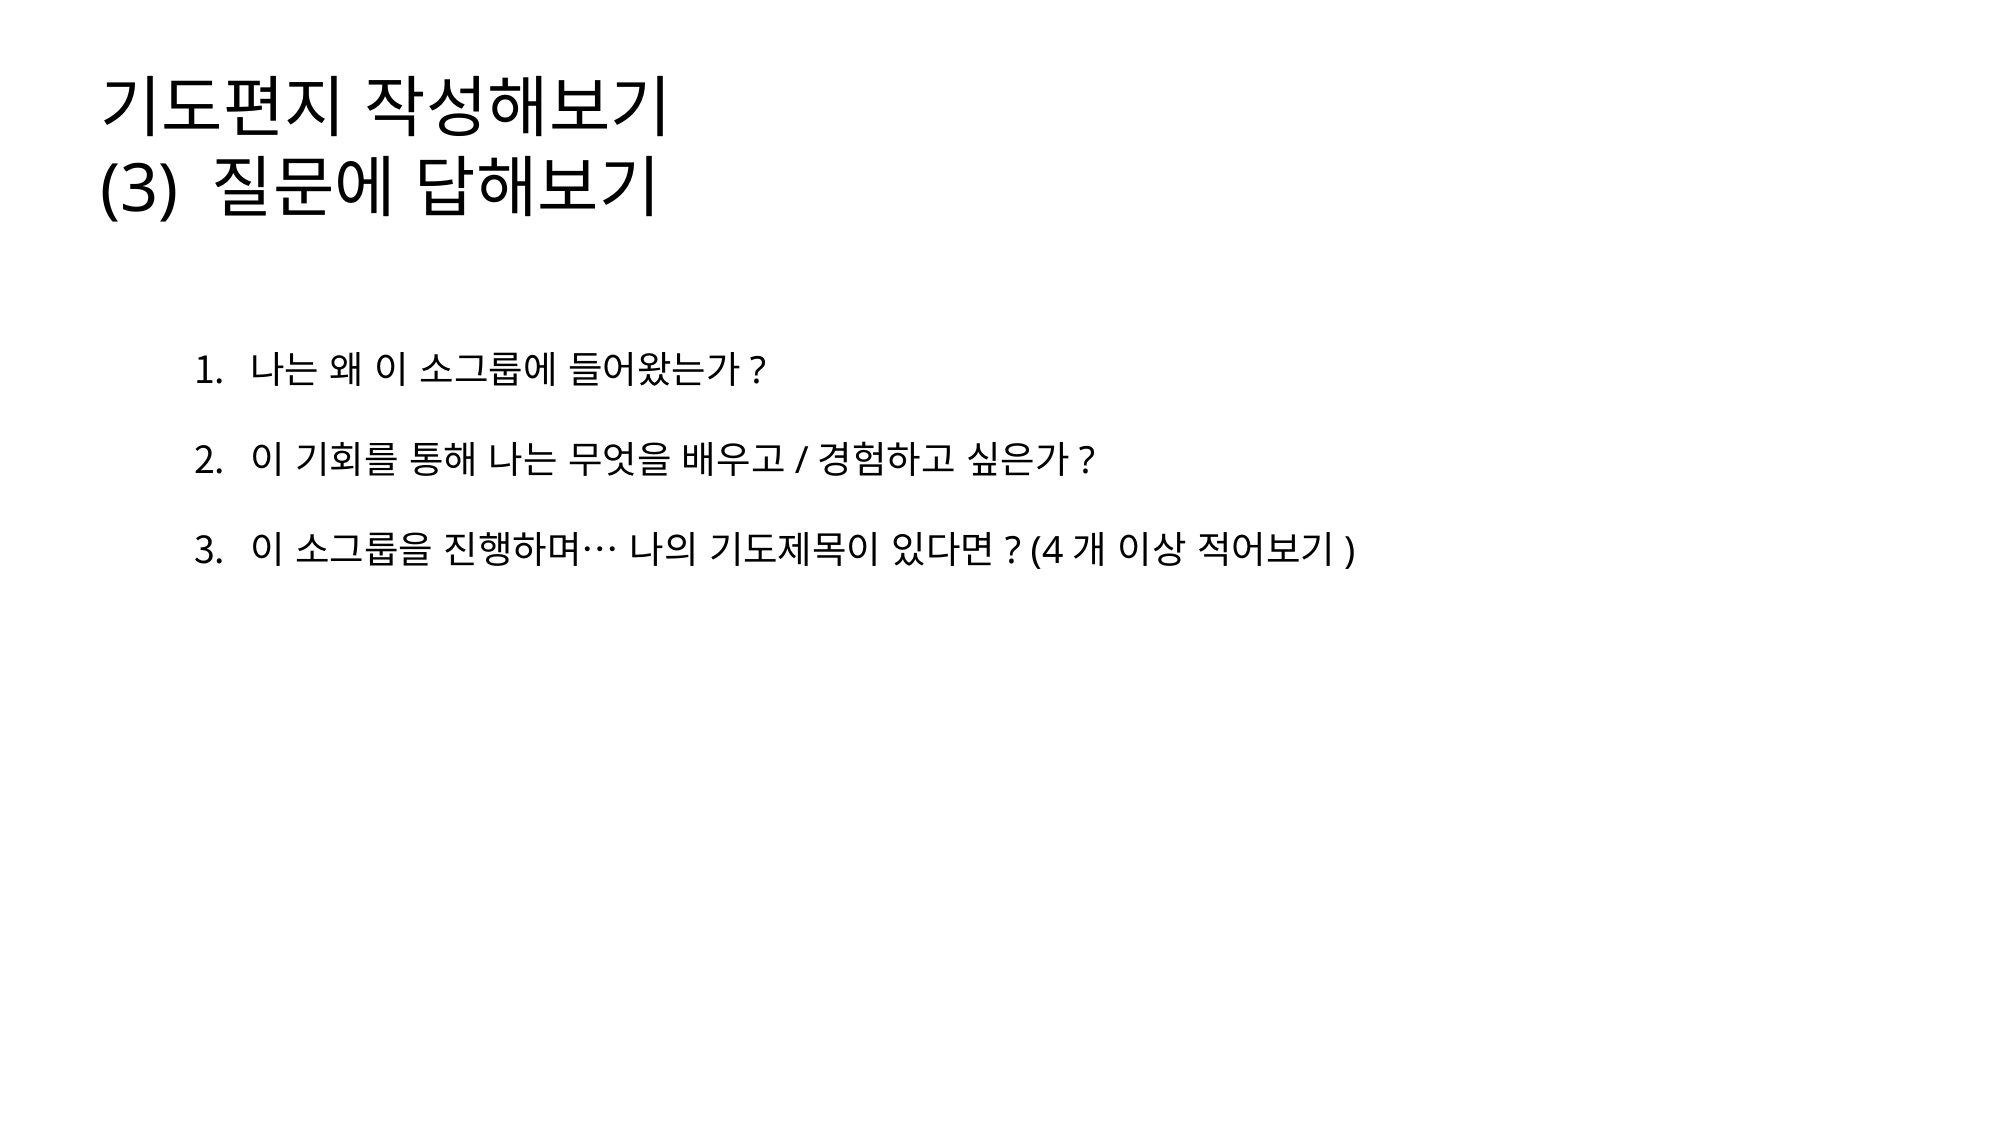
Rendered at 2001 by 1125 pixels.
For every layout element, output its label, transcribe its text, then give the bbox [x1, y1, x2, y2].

text_box 기도편지 작성해보기 (3) 질문에 답해보기 [85, 57, 688, 233]
text_box 나는 왜 이 소그룹에 들어왔는가? 이 기회를 통해 나는 무엇을 배우고/경험하고 싶은가? 이 소그룹을 진행하며… 나의 기도제목이 있다면? (4개 이상 적어보기) [179, 338, 1371, 578]
